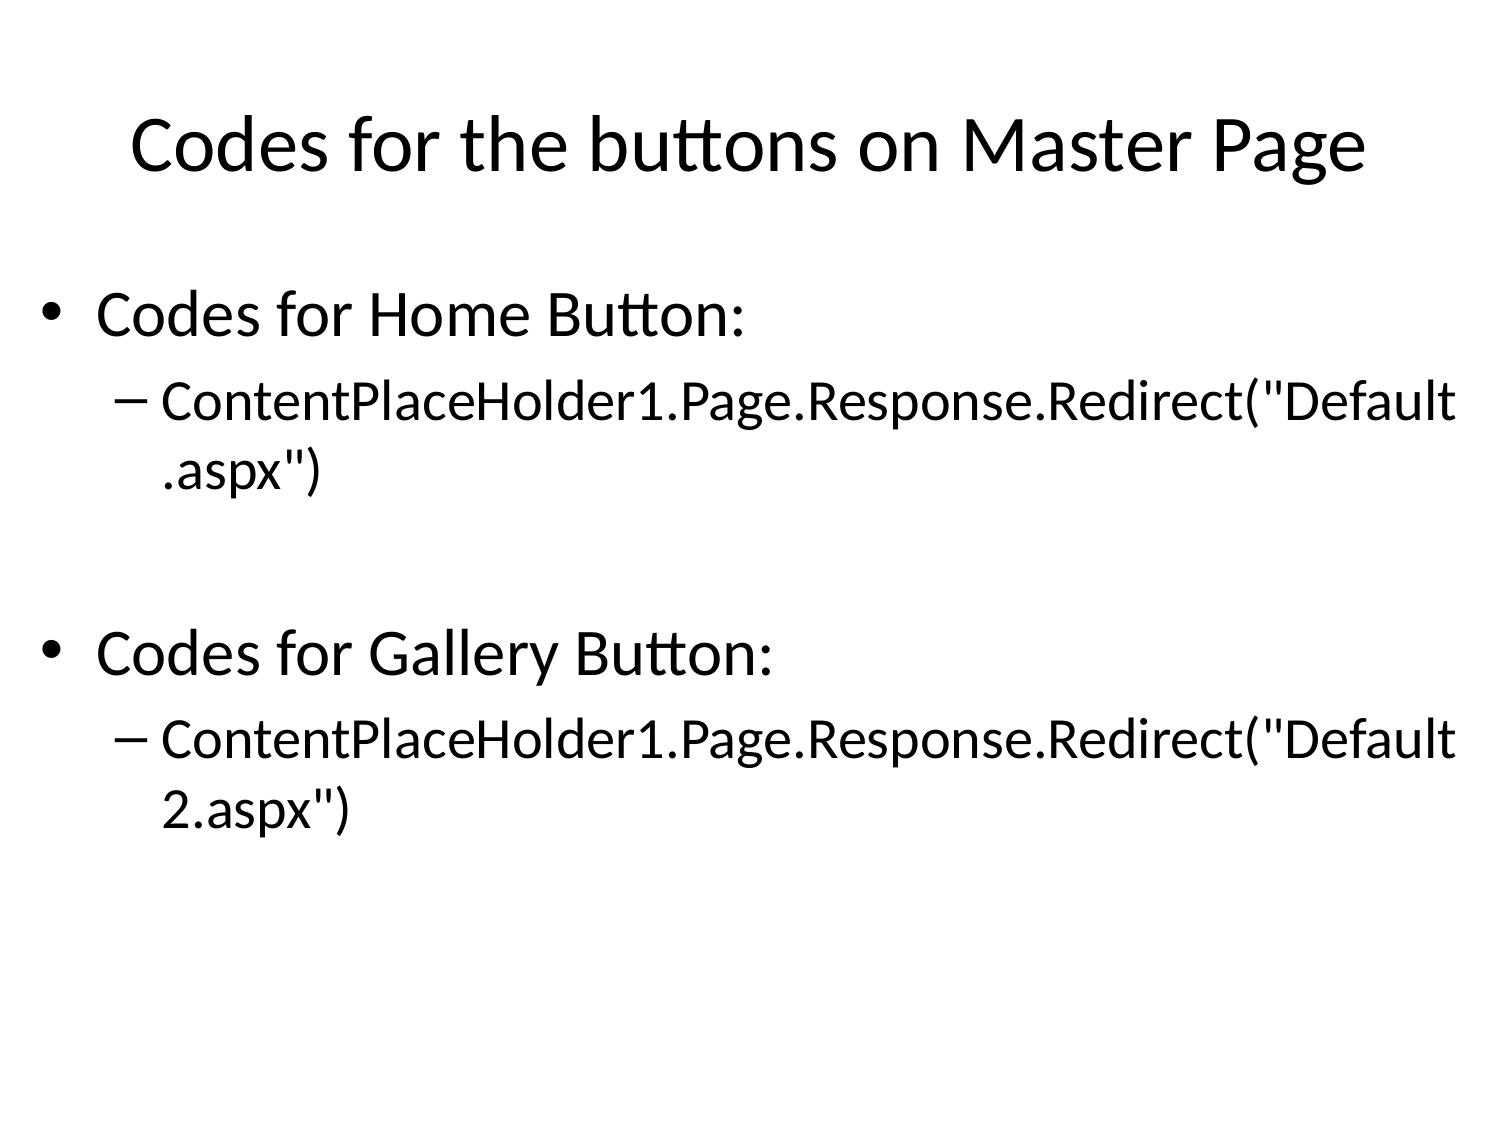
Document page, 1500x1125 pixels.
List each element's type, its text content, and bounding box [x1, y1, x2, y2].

title Codes for the buttons on Master Page [75, 45, 1425, 233]
list Codes for Home Button: ContentPlaceHolder1.Page.Response.Redirect("Default.aspx") Codes for Gallery Button: ContentPlaceHolder1.Page.Response.Redirect("Default2.aspx") [24, 262, 1475, 1005]
